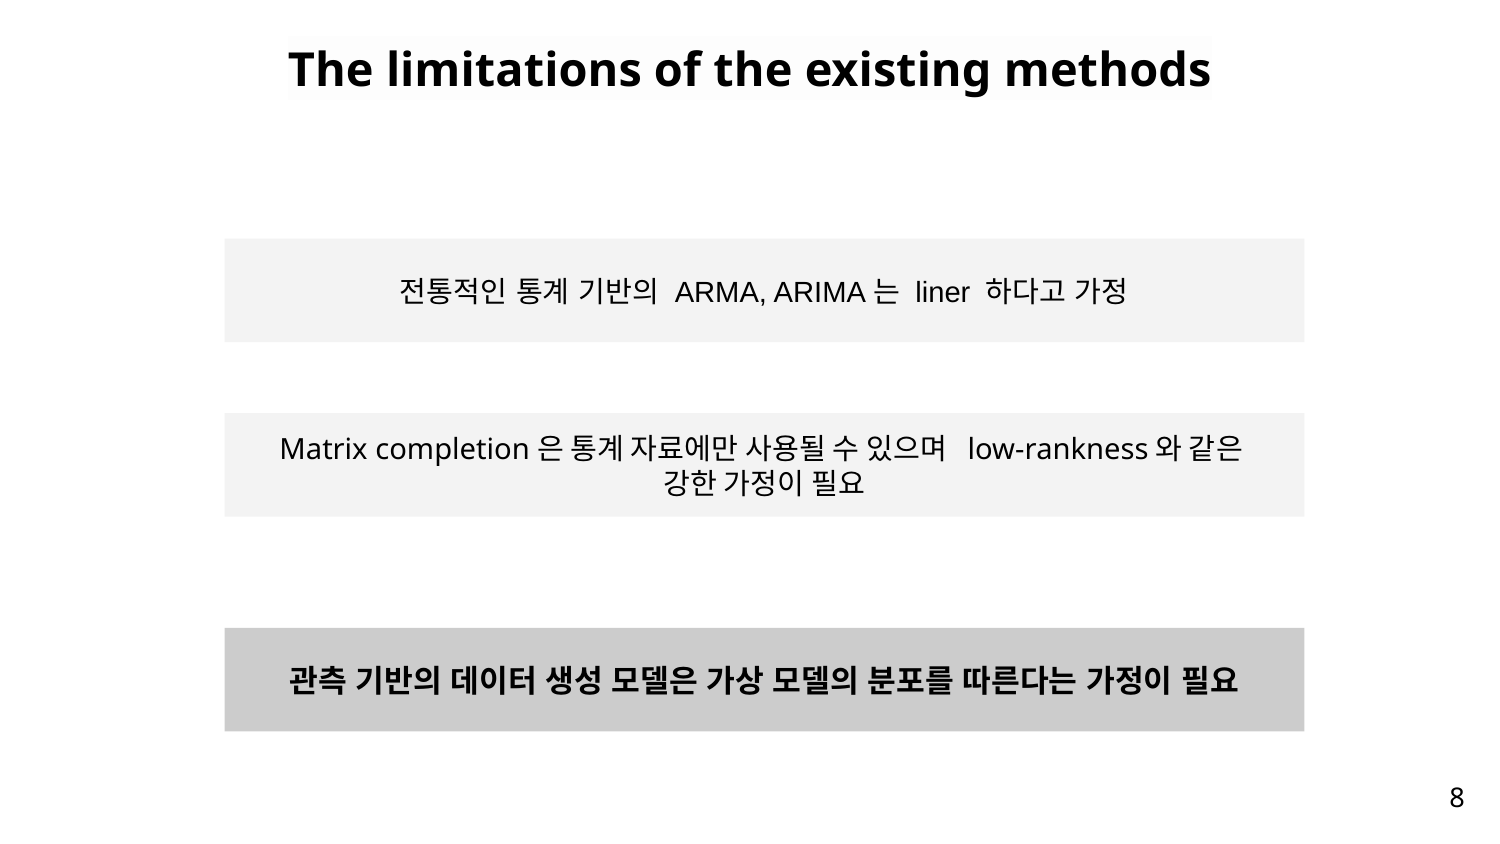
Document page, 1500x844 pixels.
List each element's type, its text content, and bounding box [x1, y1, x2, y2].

text_box 관측 기반의 데이터 생성 모델은 가상 모델의 분포를 따른다는 가정이 필요 [224, 627, 1305, 732]
subtitle The limitations of the existing methods [51, 24, 1449, 110]
text_box Matrix completion은 통계 자료에만 사용될 수 있으며 low-rankness와 같은 강한 가정이 필요 [224, 413, 1305, 517]
text_box 전통적인 통계 기반의 ARMA, ARIMA는 liner 하다고 가정 [224, 238, 1305, 343]
slide_number ‹#› [1389, 764, 1480, 830]
